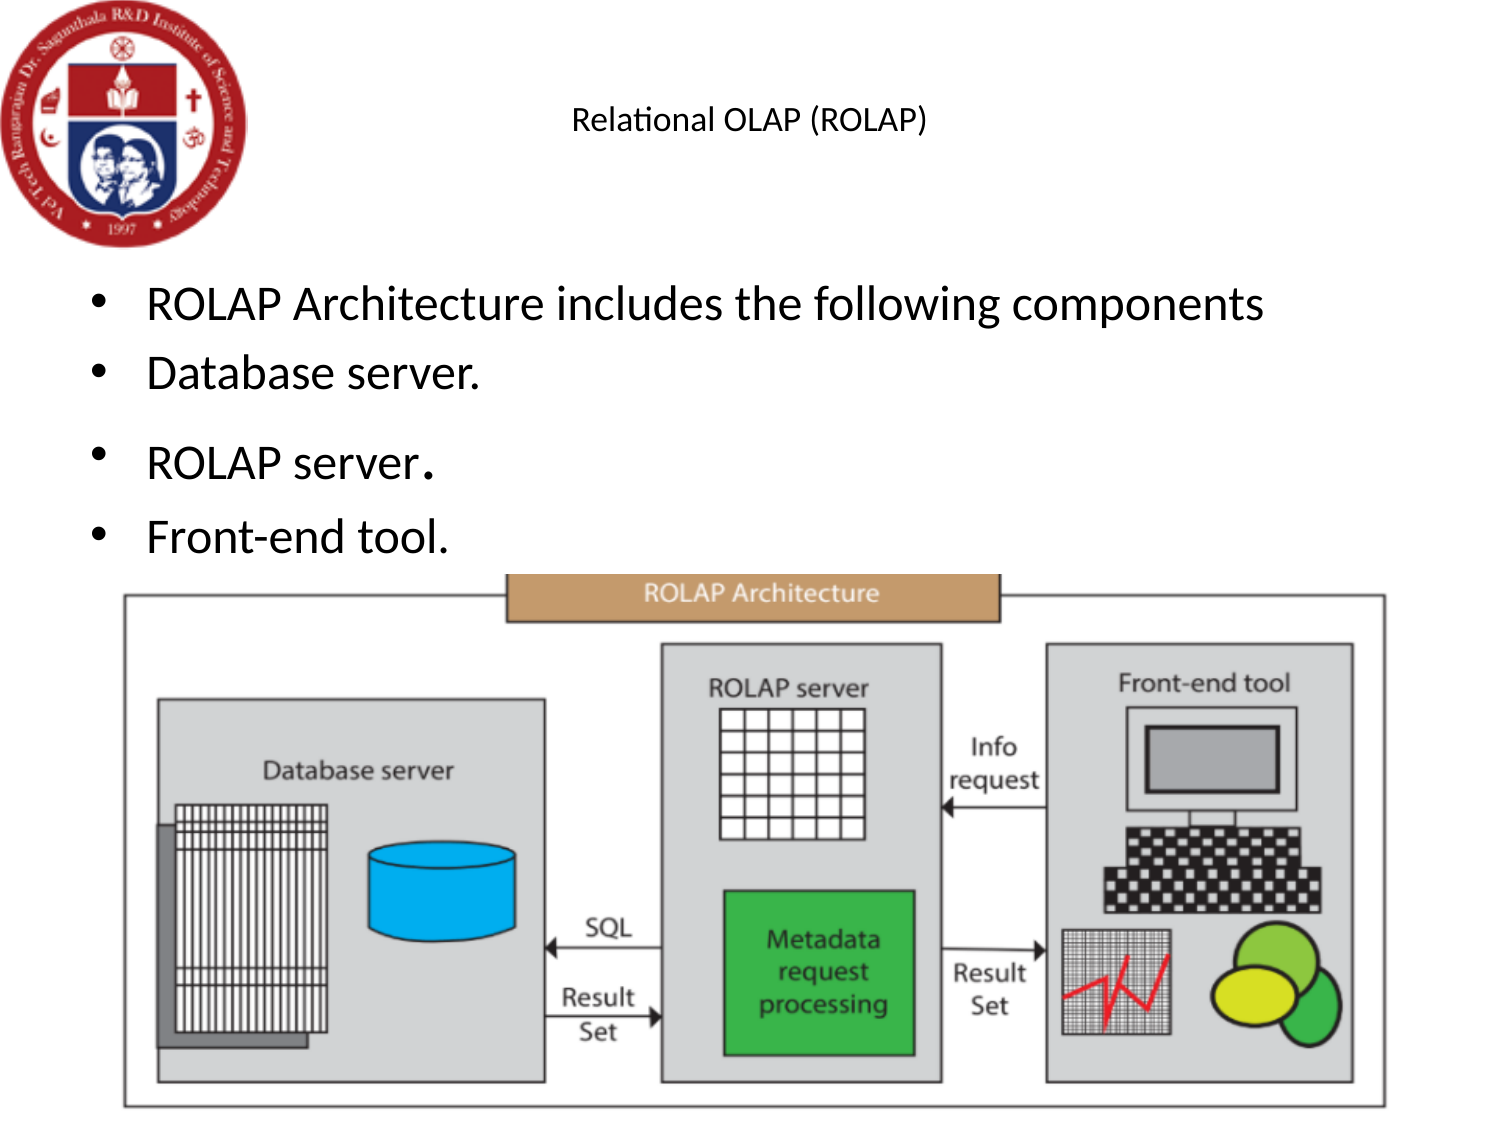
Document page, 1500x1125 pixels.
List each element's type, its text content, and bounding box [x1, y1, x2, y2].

picture [0, 0, 249, 251]
title Relational OLAP (ROLAP) [253, 45, 1425, 233]
picture [74, 574, 1432, 1125]
list ROLAP Architecture includes the following components Database server. ROLAP server. Front-end tool. [75, 262, 1425, 573]
